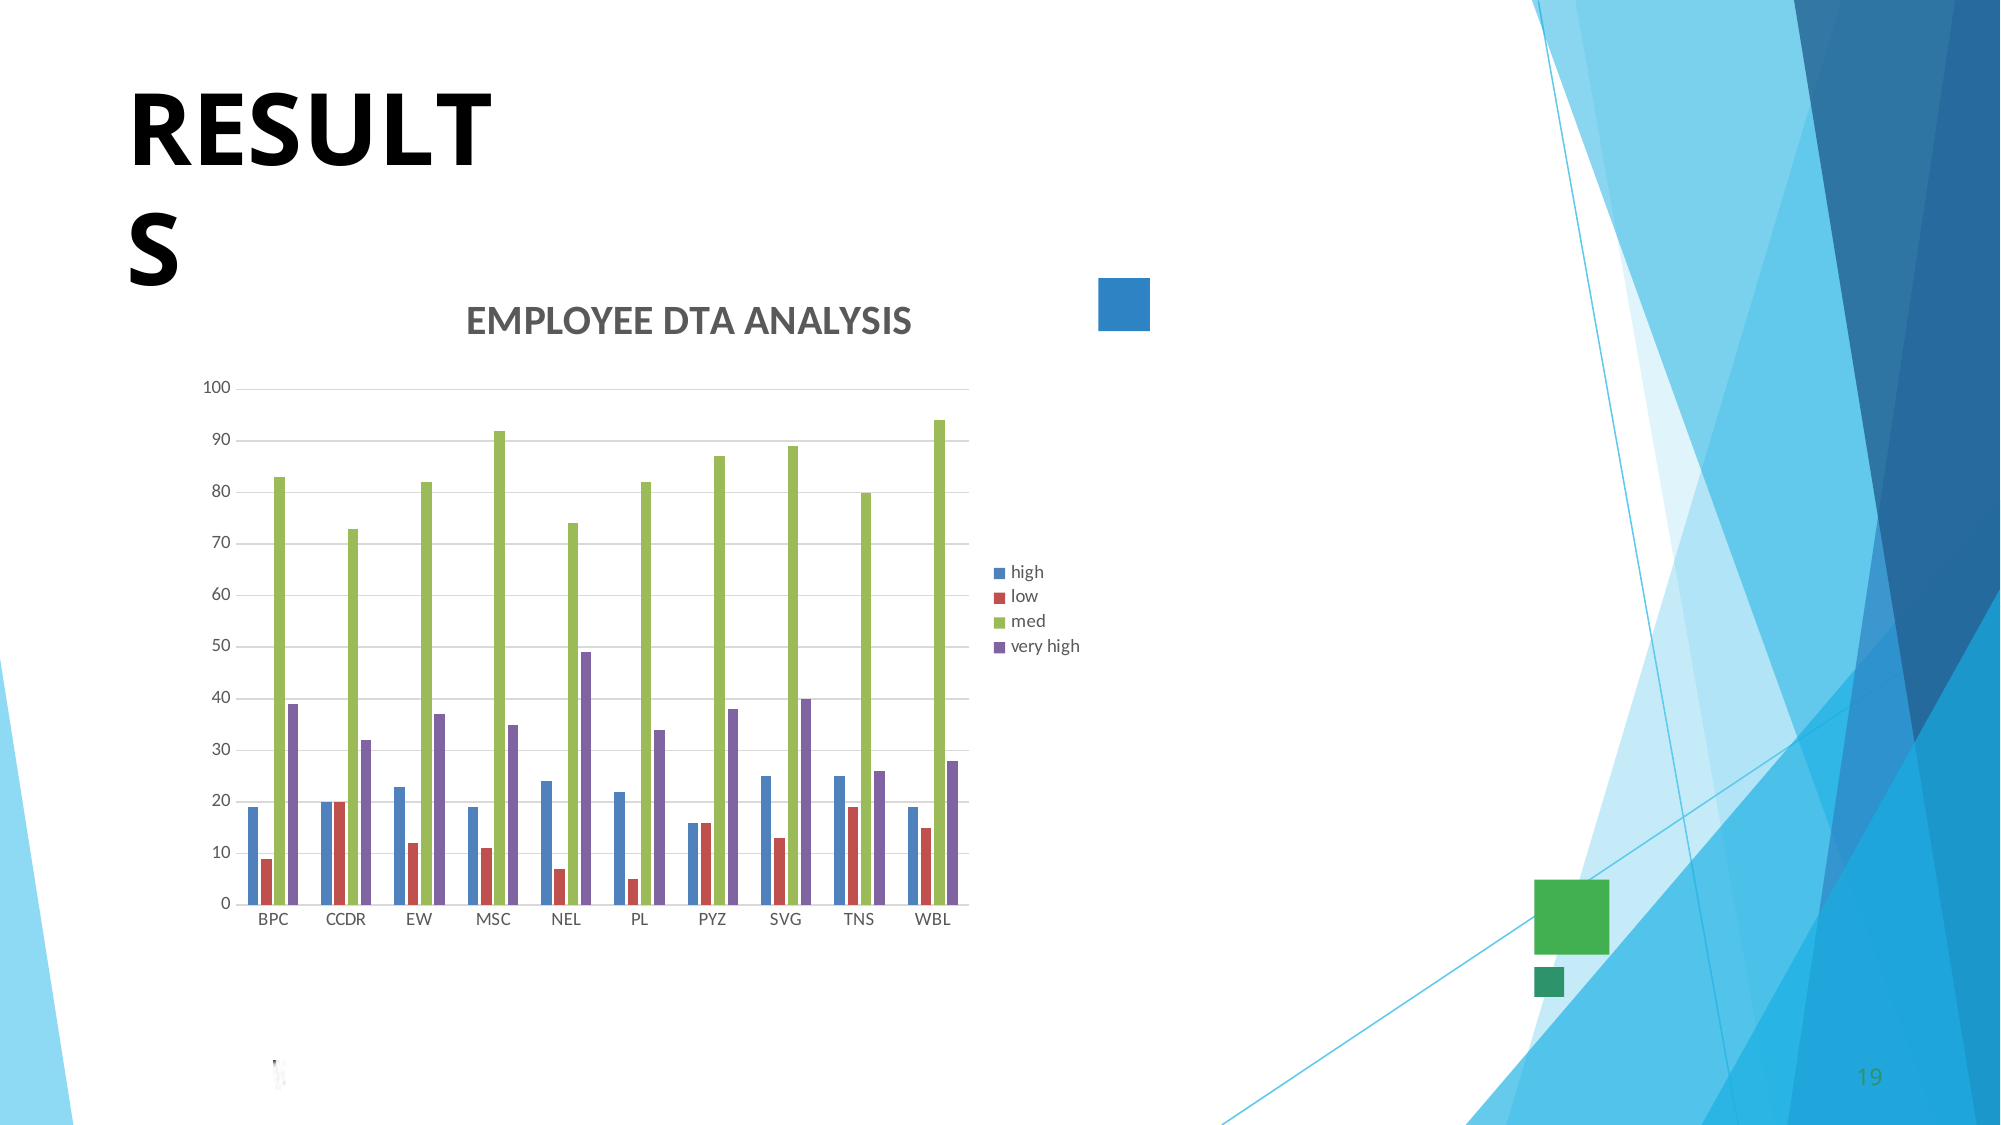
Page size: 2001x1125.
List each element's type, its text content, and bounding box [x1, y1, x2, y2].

title RESULTS [123, 63, 524, 306]
picture [273, 1060, 287, 1091]
text_box 19 [1849, 1061, 1888, 1095]
text_box [1099, 278, 1150, 332]
text_box [1534, 879, 1610, 955]
text_box [1534, 967, 1565, 997]
chart [183, 277, 1099, 944]
